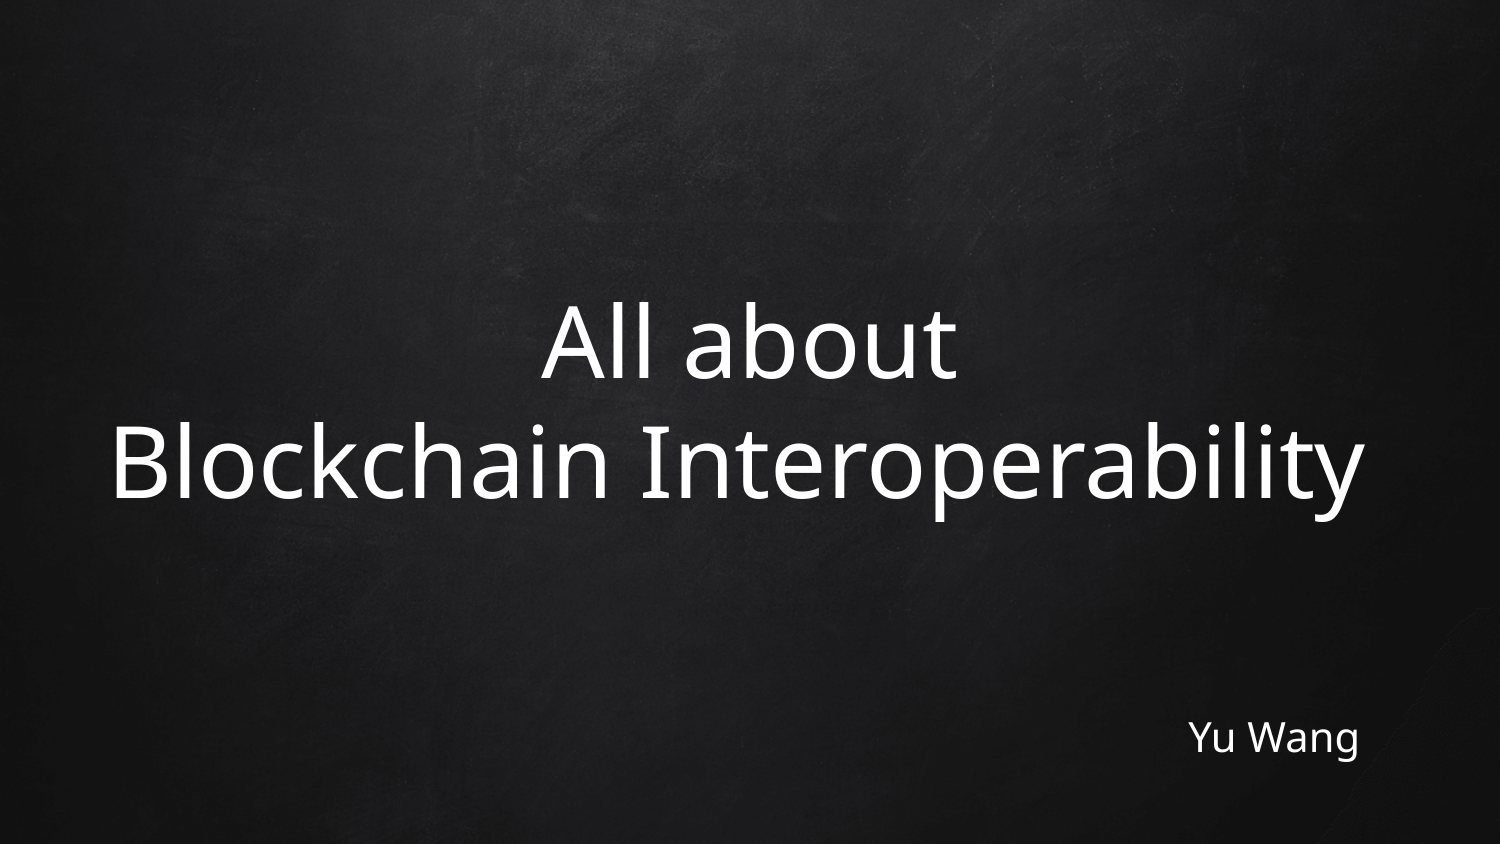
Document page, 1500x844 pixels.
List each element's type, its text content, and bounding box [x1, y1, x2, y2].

title All about Blockchain Interoperability [88, 285, 1412, 512]
subtitle Yu Wang [1136, 696, 1412, 782]
picture [0, 0, 1500, 844]
